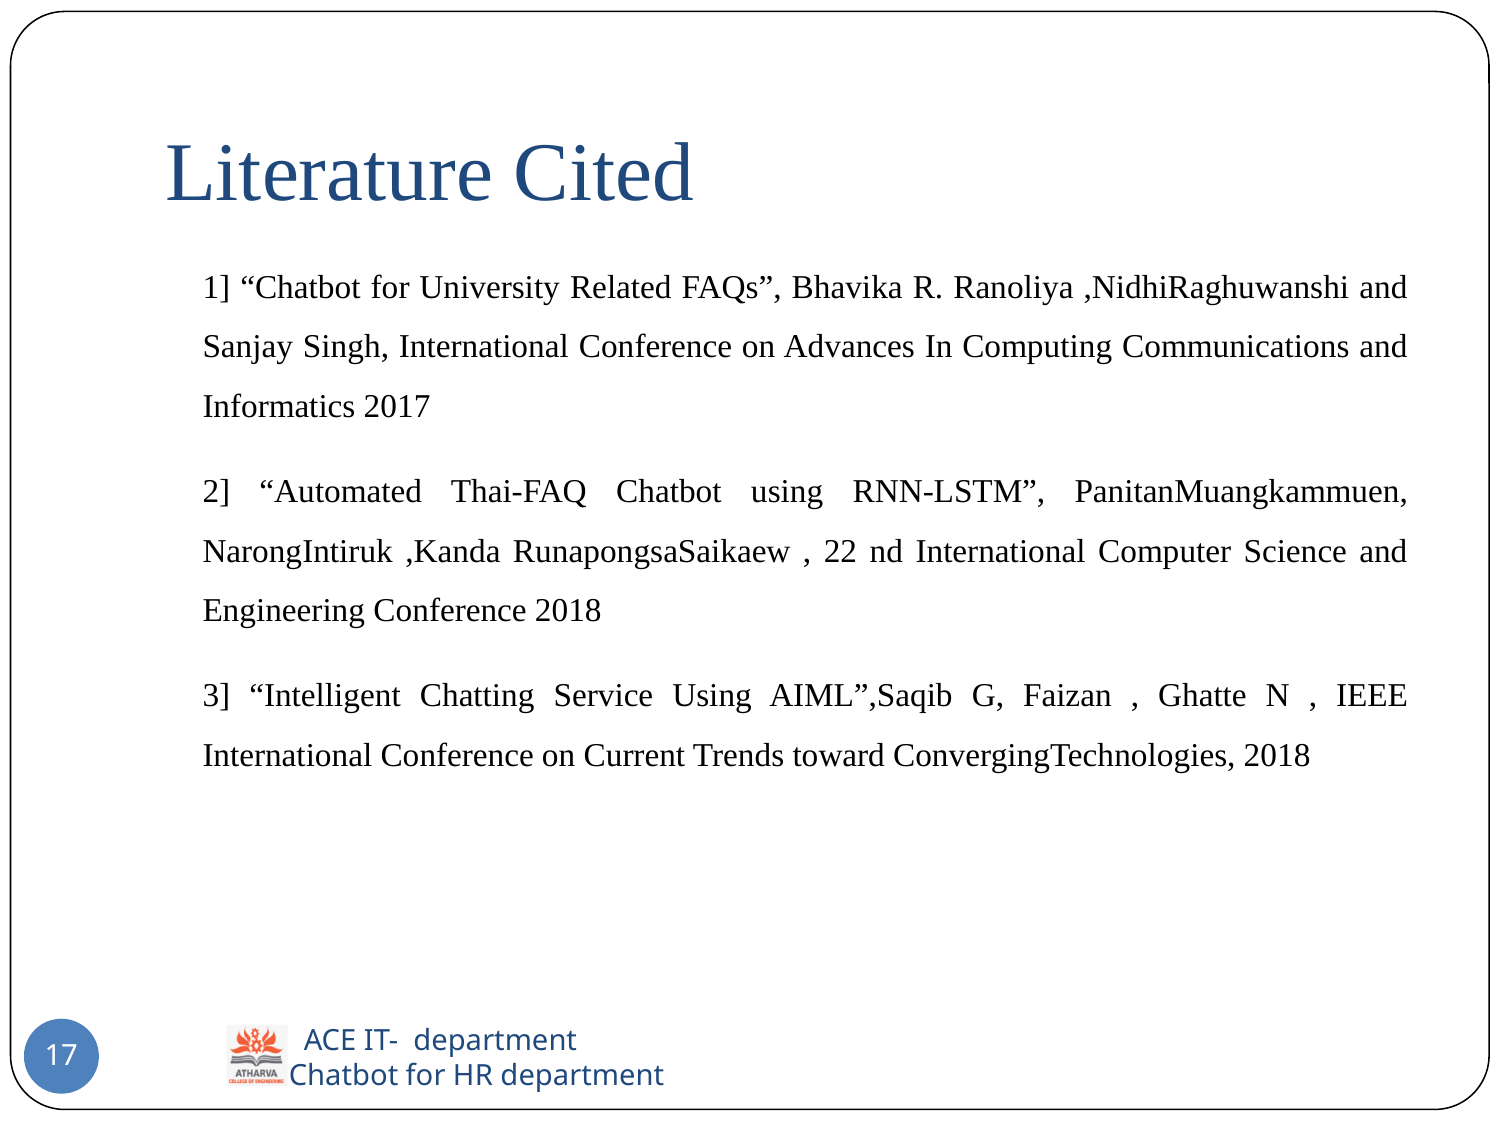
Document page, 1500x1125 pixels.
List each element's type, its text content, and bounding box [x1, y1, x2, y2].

footer ACE IT- department Chatbot for HR department [123, 1018, 924, 1094]
title Literature Cited [150, 45, 1425, 233]
slide_number 17 [23, 1018, 99, 1094]
list 1] “Chatbot for University Related FAQs”, Bhavika R. Ranoliya ,NidhiRaghuwanshi and Sanjay Singh, International Conference on Advances In Computing Communications and Informatics 2017 2] “Automated Thai-FAQ Chatbot using RNN-LSTM”, PanitanMuangkammuen, NarongIntiruk ,Kanda RunapongsaSaikaew , 22 nd International Computer Science and Engineering Conference 2018 3] “Intelligent Chatting Service Using AIML”,Saqib G, Faizan , Ghatte N , IEEE International Conference on Current Trends toward ConvergingTechnologies, 2018 [150, 237, 1425, 988]
